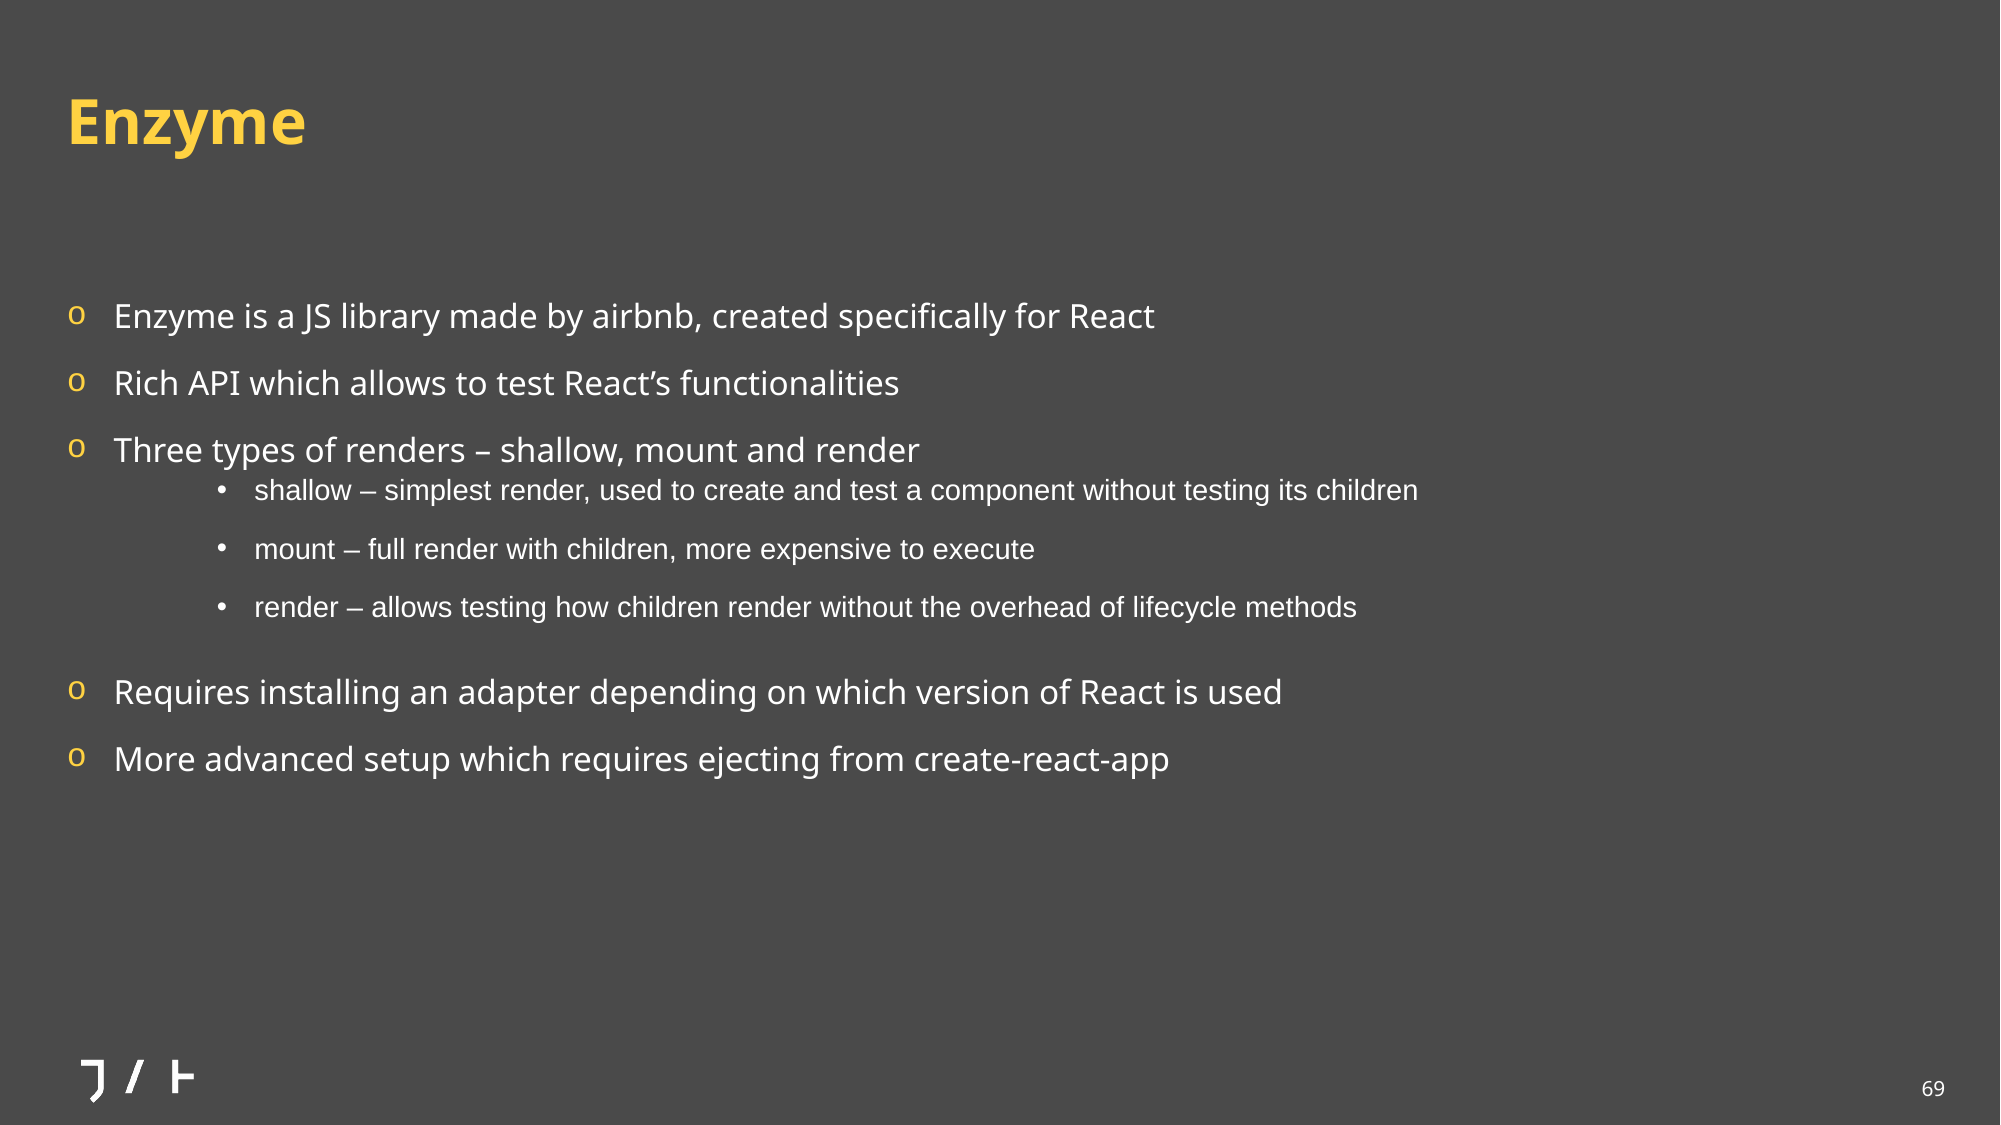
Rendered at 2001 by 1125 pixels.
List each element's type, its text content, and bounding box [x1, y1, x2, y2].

list Enzyme is a JS library made by airbnb, created specifically for React Rich API which allows to test React’s functionalities Three types of renders – shallow, mount and render shallow – simplest render, used to create and test a component without testing its children mount – full render with children, more expensive to execute render – allows testing how children render without the overhead of lifecycle methods Requires installing an adapter depending on which version of React is used More advanced setup which requires ejecting from create-react-app [66, 261, 1904, 995]
title Enzyme [66, 55, 1904, 157]
slide_number 69 [1903, 1070, 1963, 1110]
picture [66, 1041, 205, 1115]
